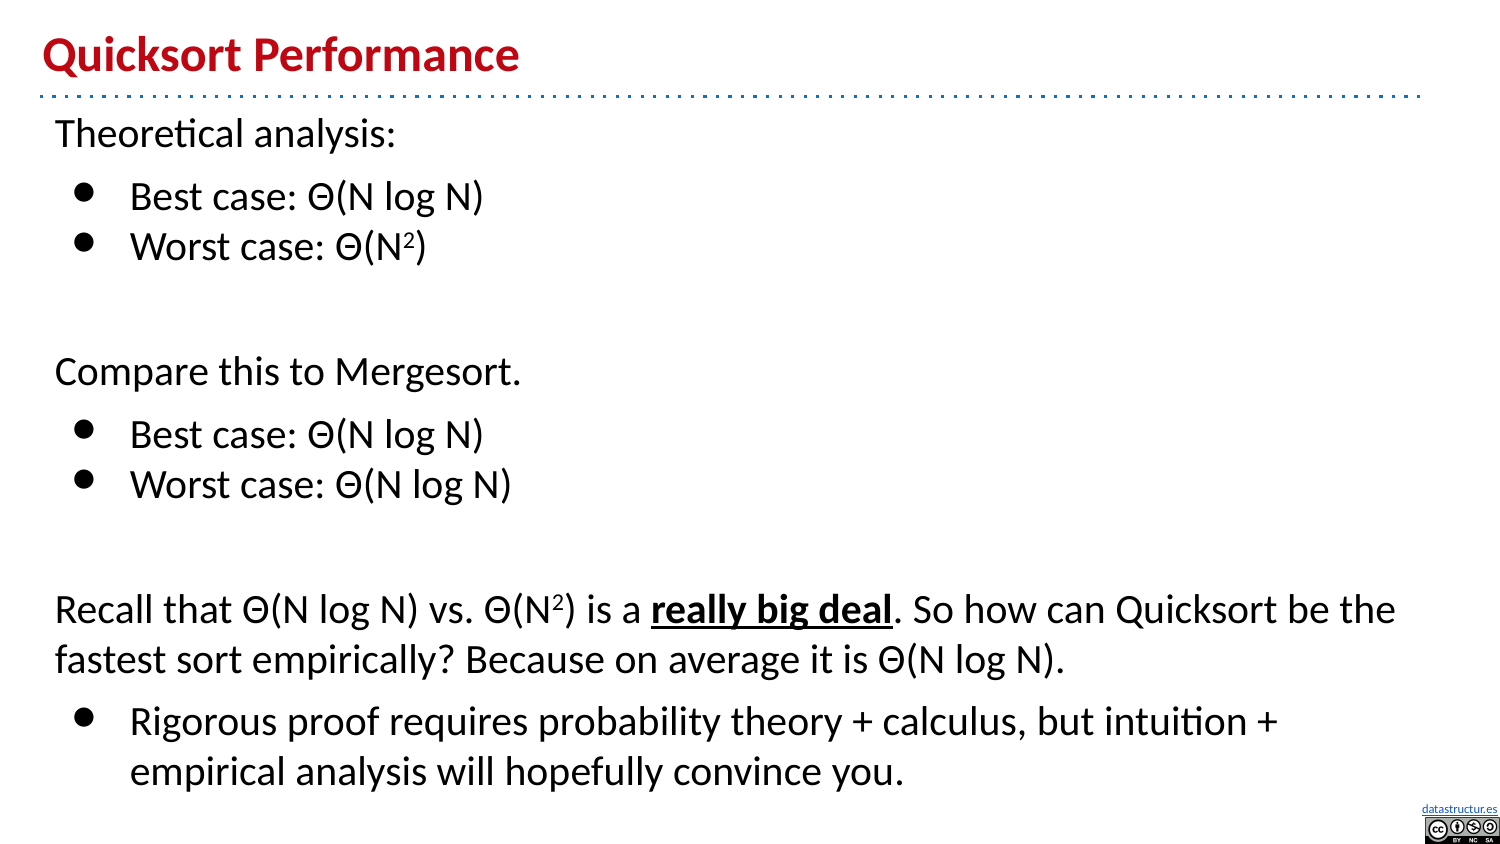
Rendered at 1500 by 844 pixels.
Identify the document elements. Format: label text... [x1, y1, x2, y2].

picture [1425, 817, 1500, 844]
list Theoretical analysis: Best case: Θ(N log N) Worst case: Θ(N2) Compare this to Mergesort. Best case: Θ(N log N) Worst case: Θ(N log N) Recall that Θ(N log N) vs. Θ(N2) is a really big deal. So how can Quicksort be the fastest sort empirically? Because on average it is Θ(N log N). Rigorous proof requires probability theory + calculus, but intuition + empirical analysis will hopefully convince you. [39, 91, 1425, 773]
title Quicksort Performance [27, 15, 1378, 97]
